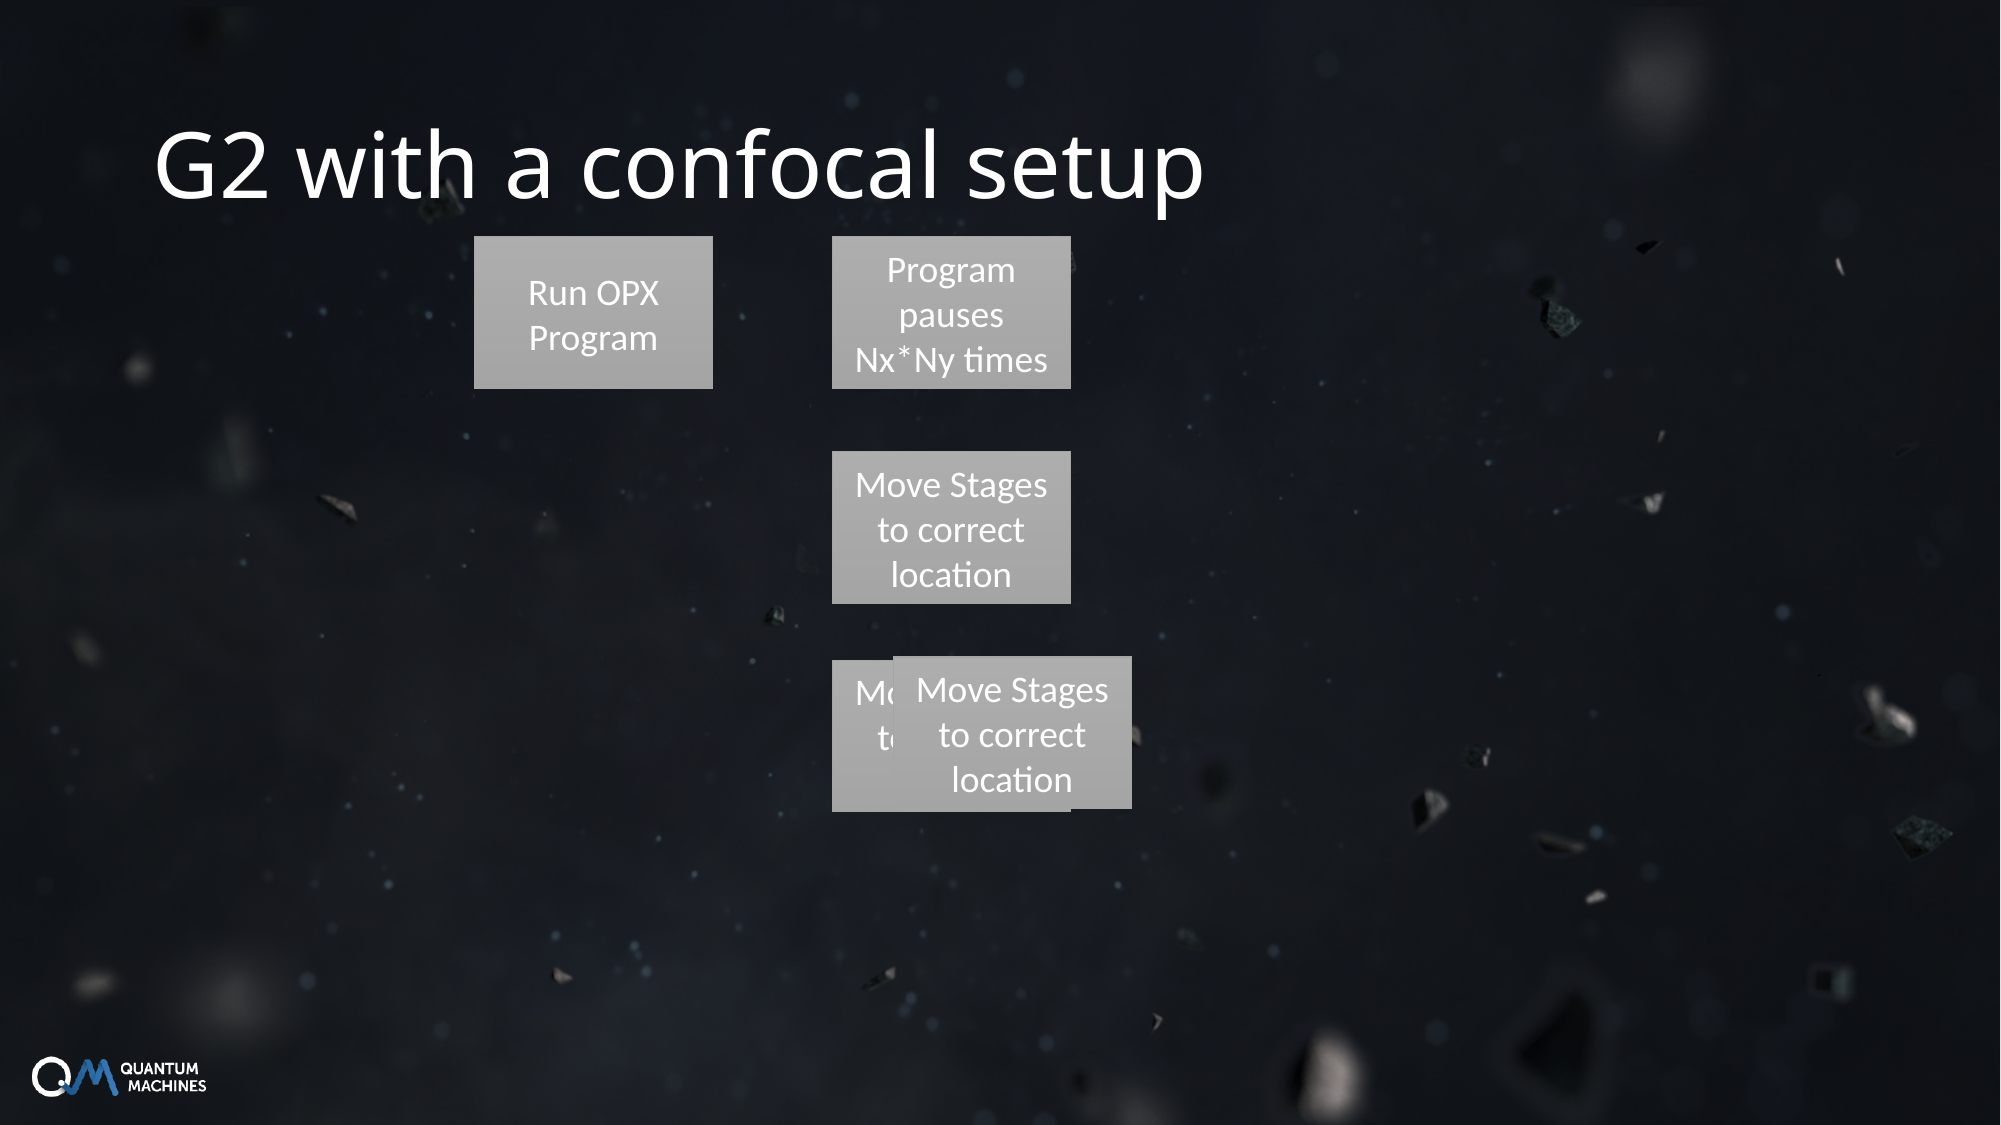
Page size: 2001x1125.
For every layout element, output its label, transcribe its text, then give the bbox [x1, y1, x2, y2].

text_box Move Stages to correct location [893, 656, 1132, 809]
text_box Move Stages to correct location [832, 660, 1071, 812]
text_box Run OPX Program [474, 236, 713, 389]
text_box Program pauses Nx*Ny times [832, 236, 1071, 389]
text_box Move Stages to correct location [832, 451, 1071, 604]
title G2 with a confocal setup [137, 59, 1863, 278]
picture [0, 0, 2001, 1125]
